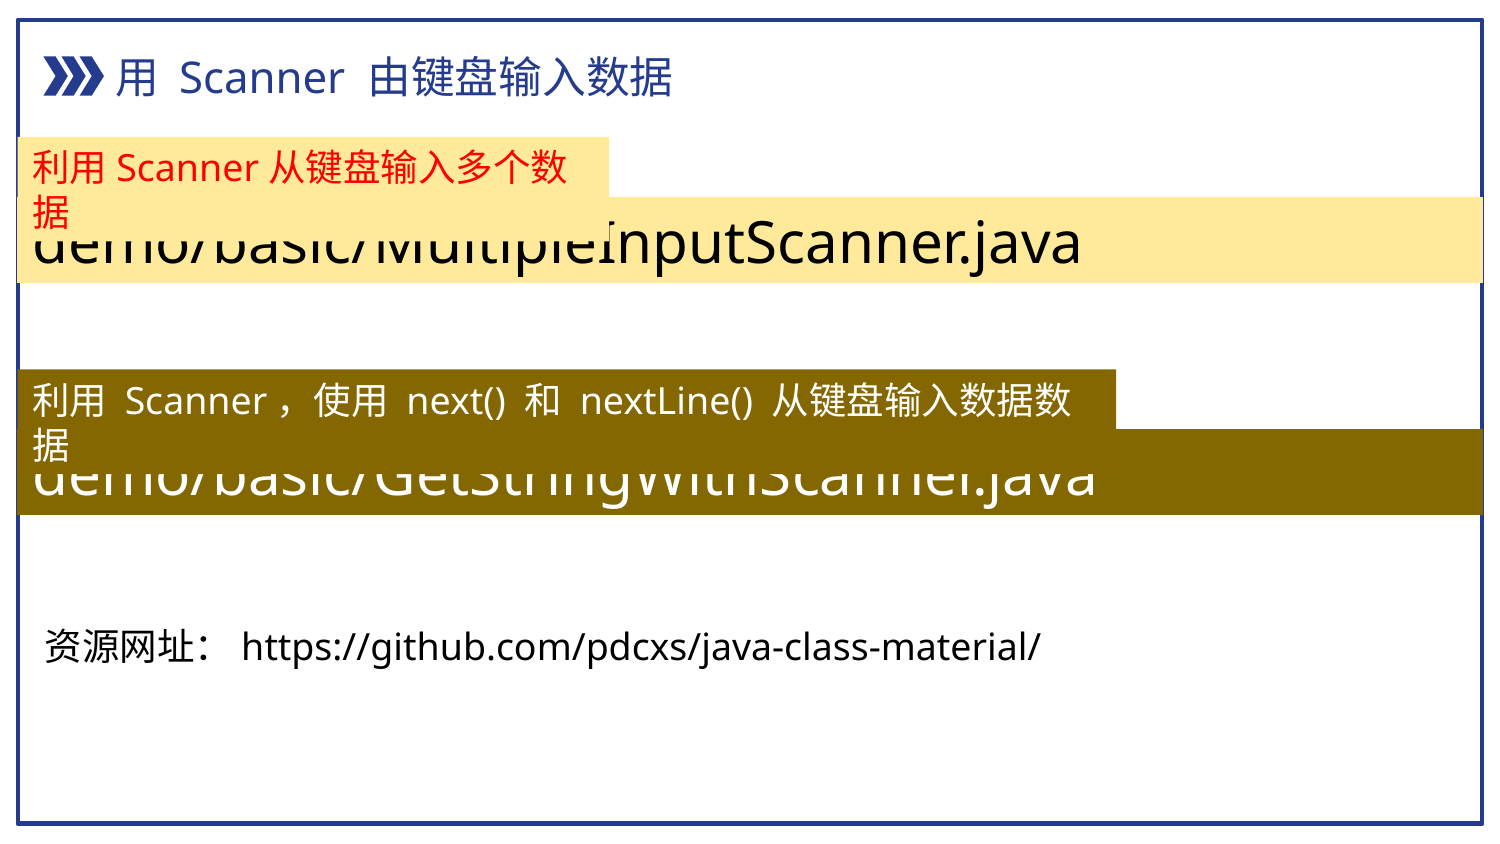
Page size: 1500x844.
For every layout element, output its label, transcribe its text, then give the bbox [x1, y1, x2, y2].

text_box demo/basic/MultipleInputScanner.java [17, 197, 1483, 283]
text_box 利用 Scanner，使用 next() 和 nextLine() 从键盘输入数据数据 [17, 369, 1117, 475]
text_box [16, 18, 1484, 826]
text_box demo/basic/GetStringWithScanner.java [17, 429, 1483, 515]
text_box 资源网址：https://github.com/pdcxs/java-class-material/ [30, 615, 1057, 676]
text_box 利用Scanner从键盘输入多个数据 [17, 136, 610, 242]
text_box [43, 41, 680, 111]
